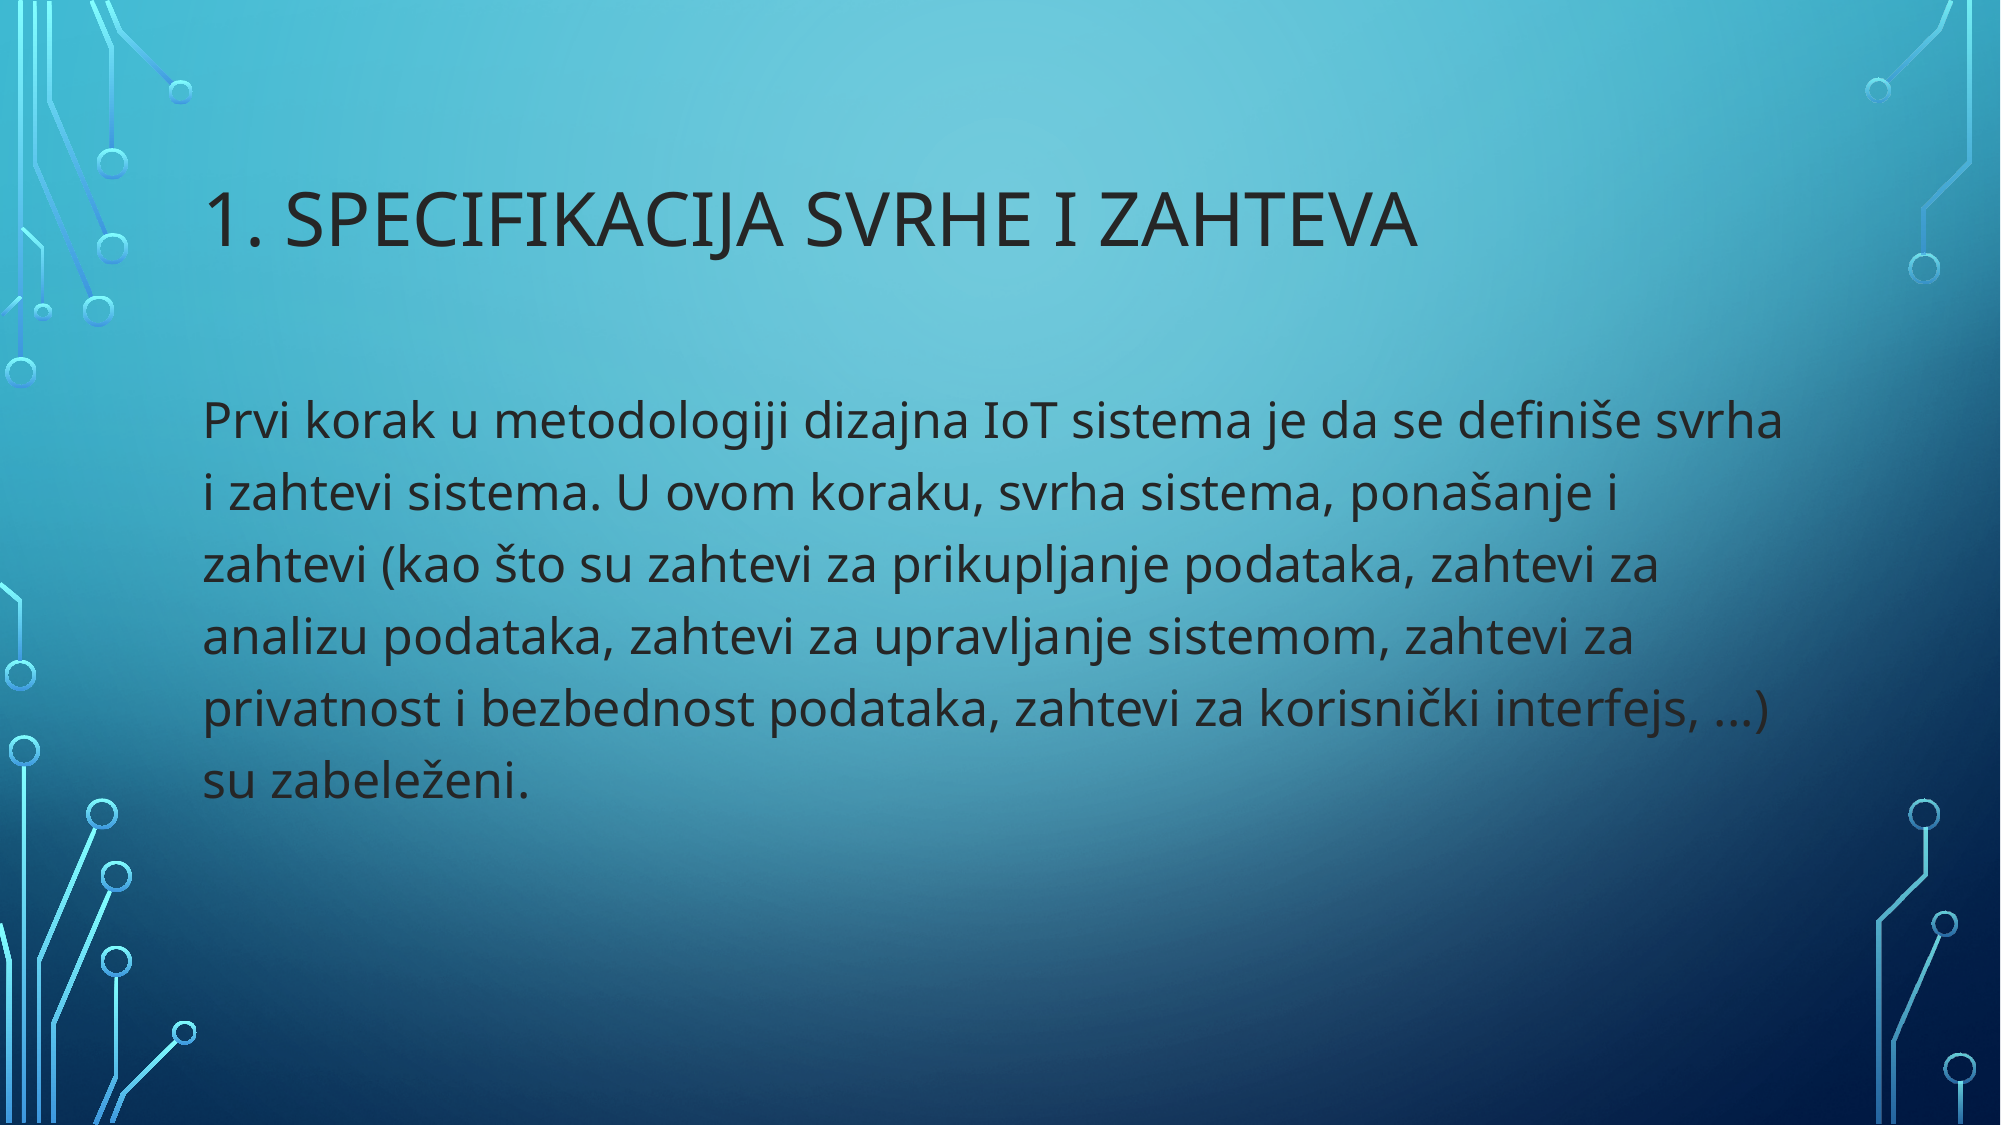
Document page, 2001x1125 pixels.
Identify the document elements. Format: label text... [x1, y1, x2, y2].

title 1. Specifikacija svrhe i zahteva [187, 101, 1813, 344]
list Prvi korak u metodologiji dizajna IoT sistema je da se definiše svrha i zahtevi sistema. U ovom koraku, svrha sistema, ponašanje i zahtevi (kao što su zahtevi za prikupljanje podataka, zahtevi za analizu podataka, zahtevi za upravljanje sistemom, zahtevi za privatnost i bezbednost podataka, zahtevi za korisnički interfejs, ...) su zabeleženi. [187, 369, 1813, 950]
